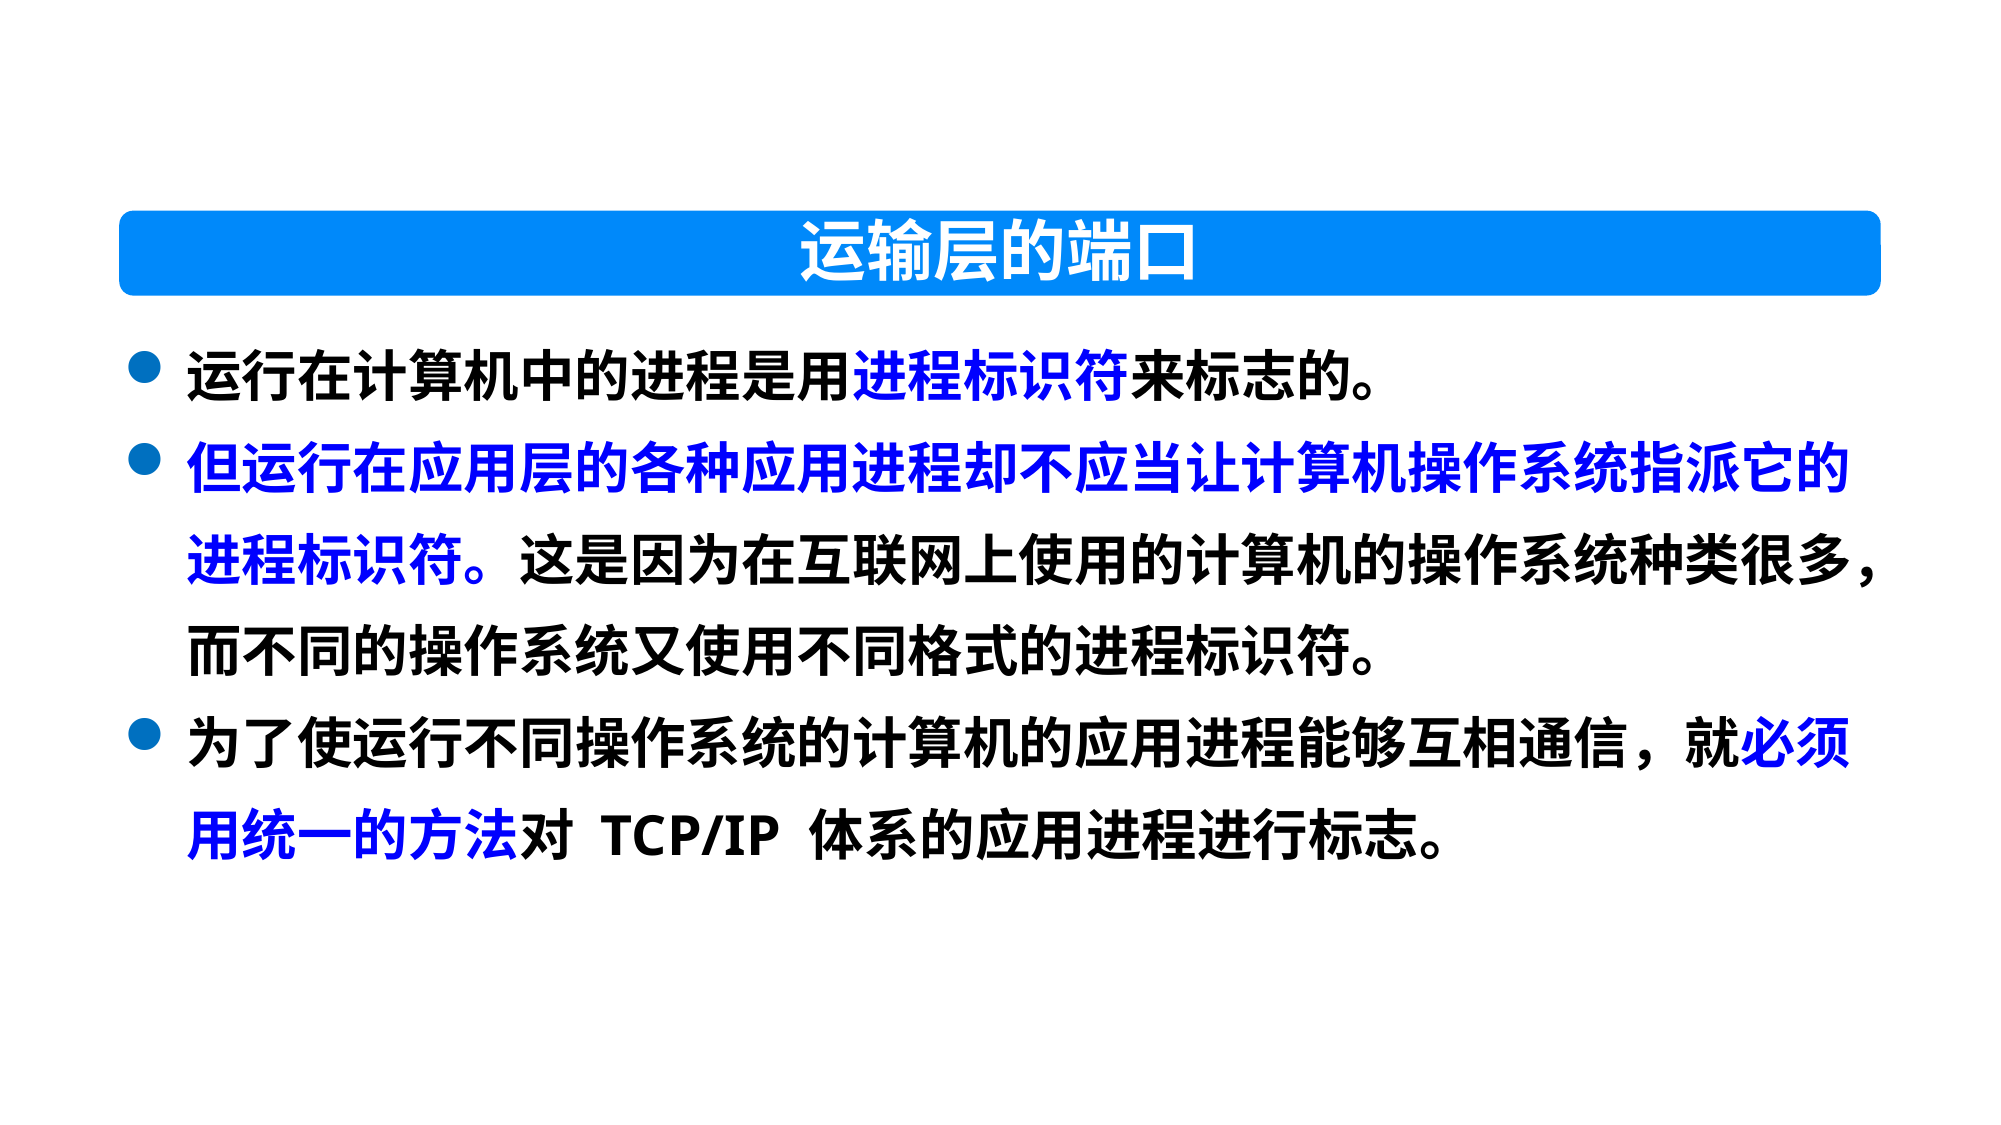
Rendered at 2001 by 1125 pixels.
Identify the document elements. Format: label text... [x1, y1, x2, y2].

text_box 运行在计算机中的进程是用进程标识符来标志的。 但运行在应用层的各种应用进程却不应当让计算机操作系统指派它的进程标识符。这是因为在互联网上使用的计算机的操作系统种类很多，而不同的操作系统又使用不同格式的进程标识符。 为了使运行不同操作系统的计算机的应用进程能够互相通信，就必须用统一的方法对 TCP/IP 体系的应用进程进行标志。 [109, 308, 1886, 874]
text_box [1216, 210, 1881, 296]
text_box [119, 210, 784, 296]
text_box 运输层的端口 [784, 201, 1216, 297]
